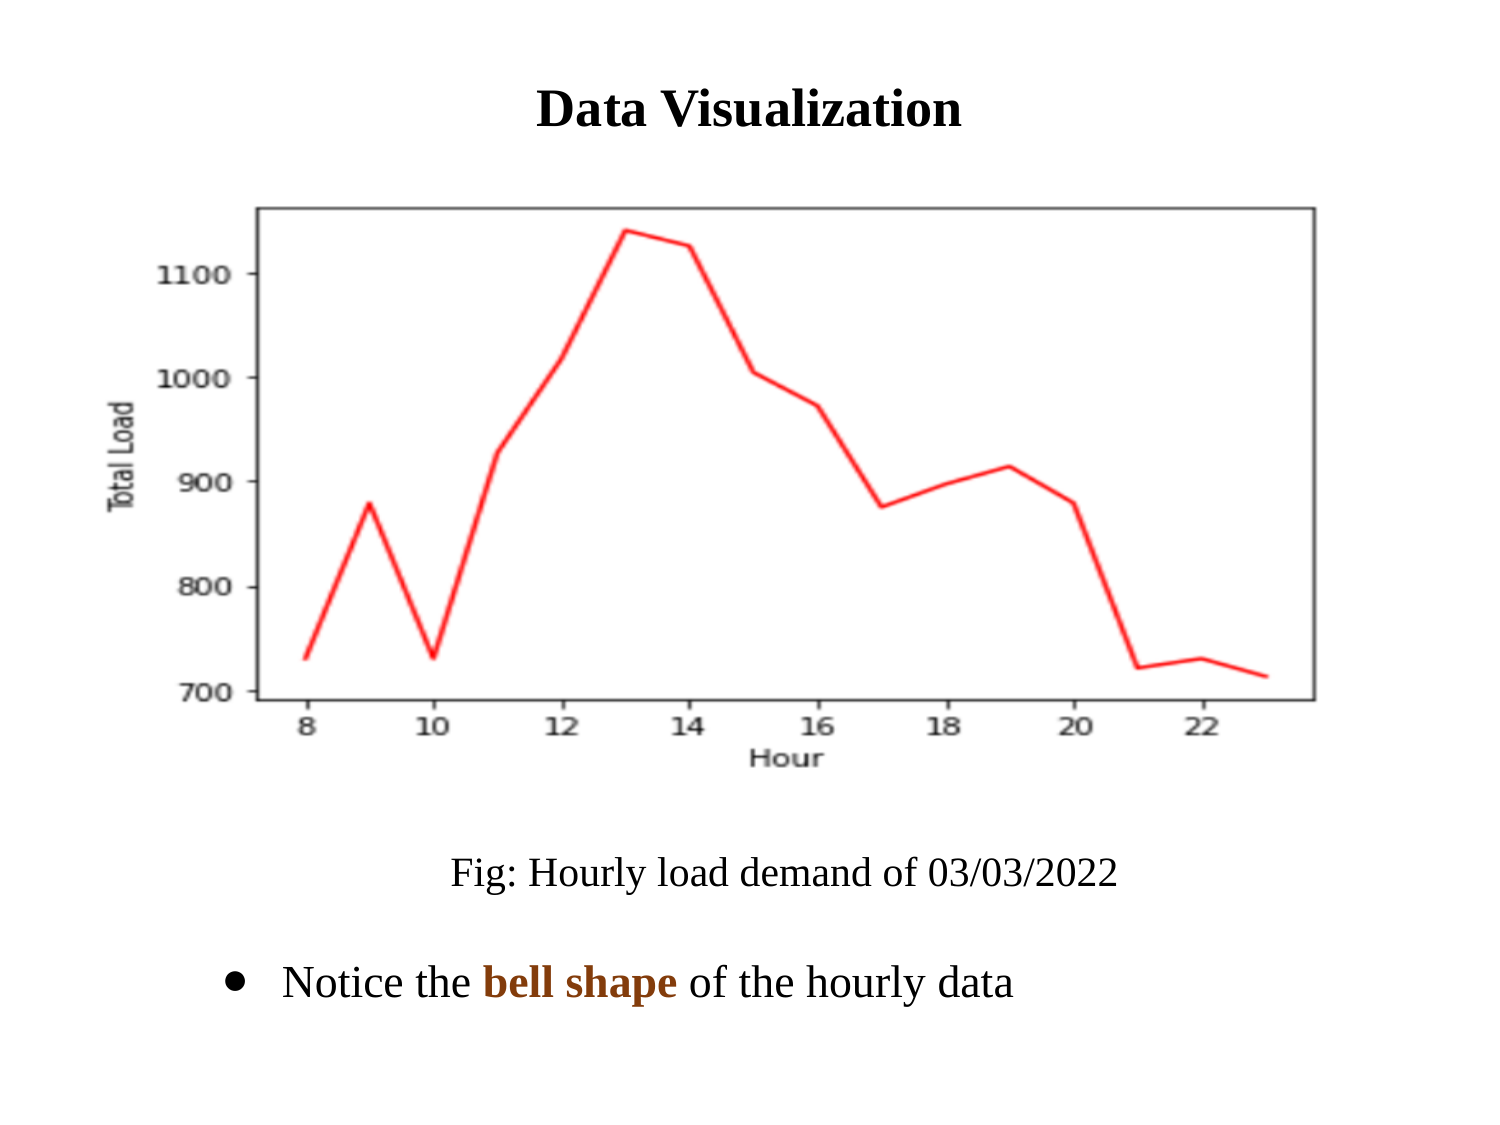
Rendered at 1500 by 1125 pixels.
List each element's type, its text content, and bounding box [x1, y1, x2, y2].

text_box Notice the bell shape of the hourly data [191, 936, 1463, 1022]
title Data Visualization [103, 0, 1397, 218]
list Fig: Hourly load demand of 03/03/2022 [276, 829, 1144, 936]
picture [91, 198, 1329, 783]
